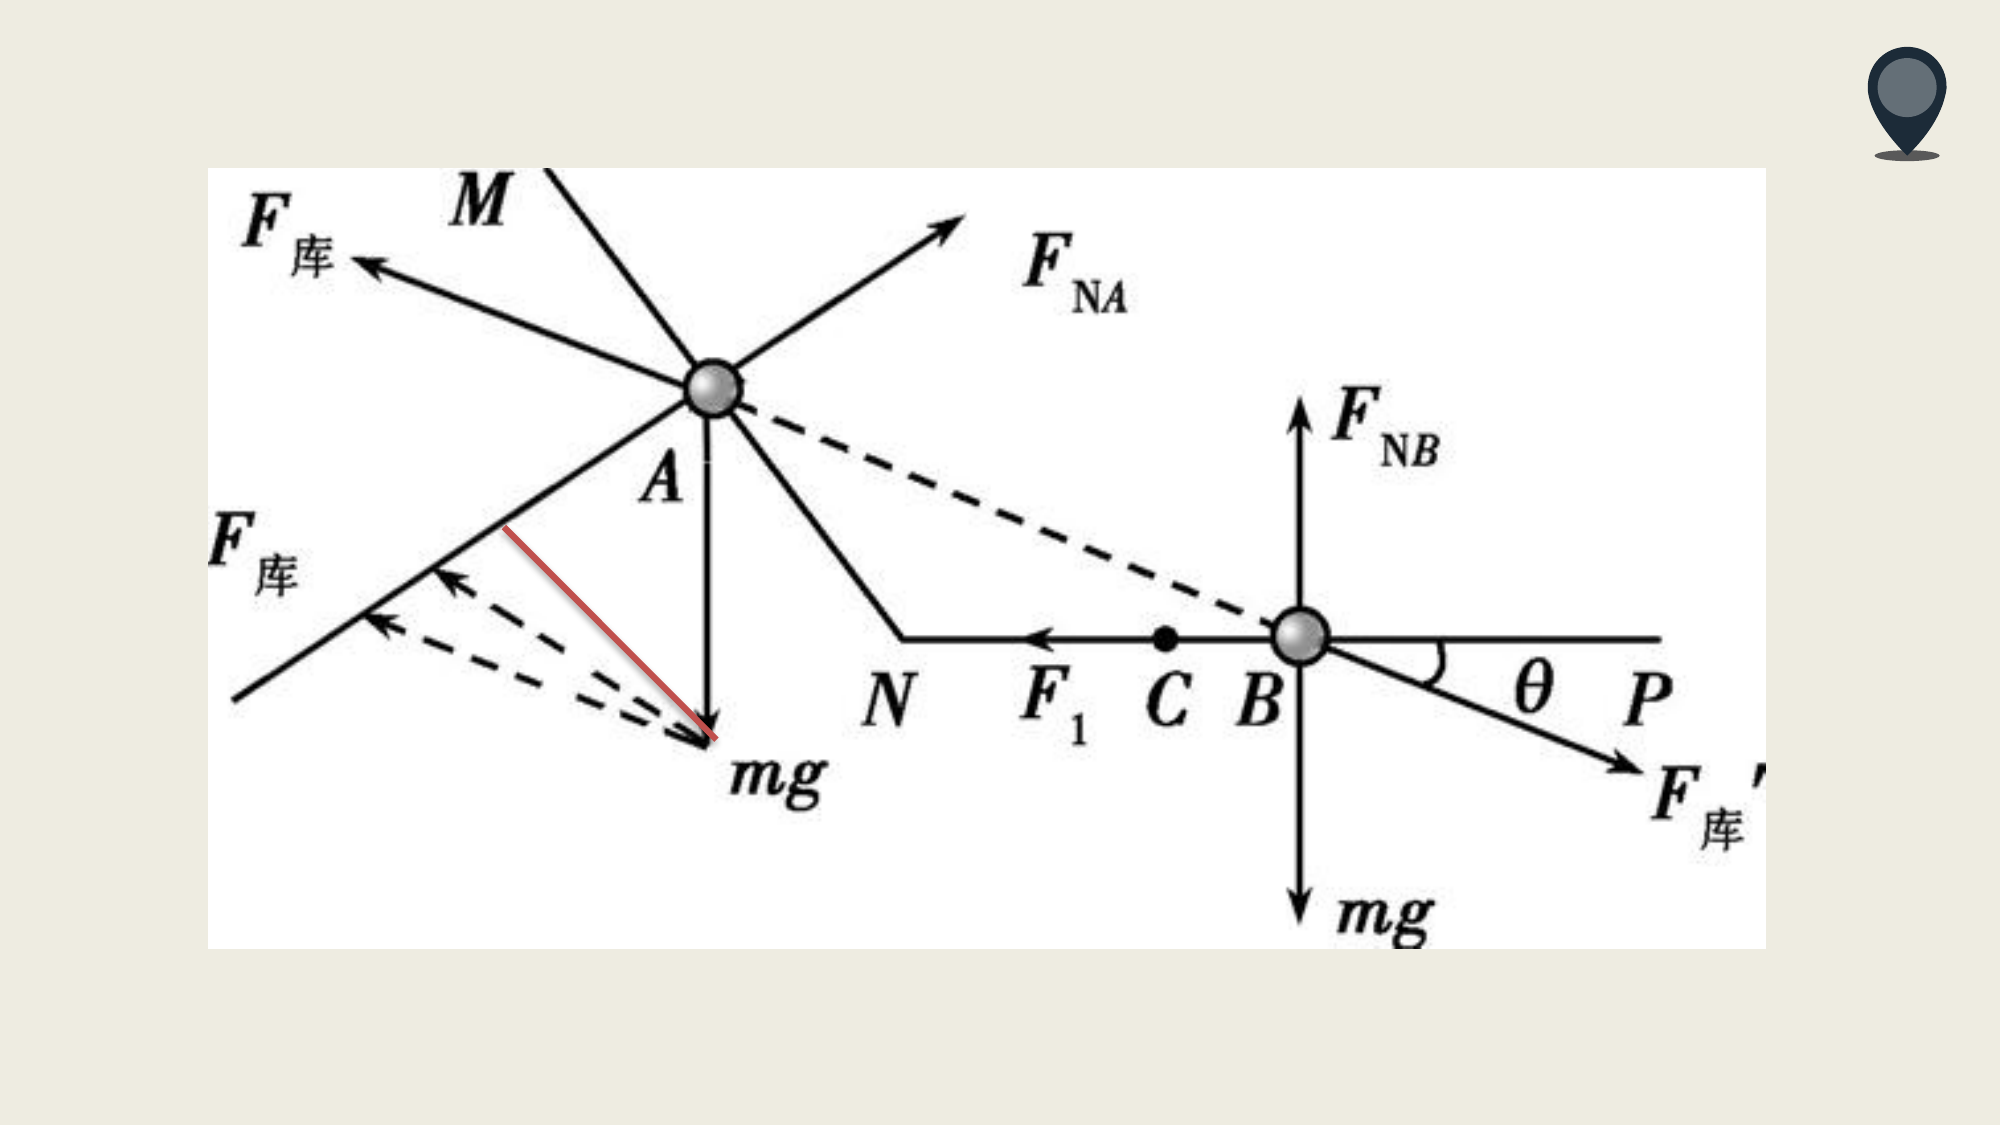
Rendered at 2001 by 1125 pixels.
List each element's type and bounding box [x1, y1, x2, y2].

text_box [503, 526, 717, 740]
picture [208, 168, 1766, 949]
